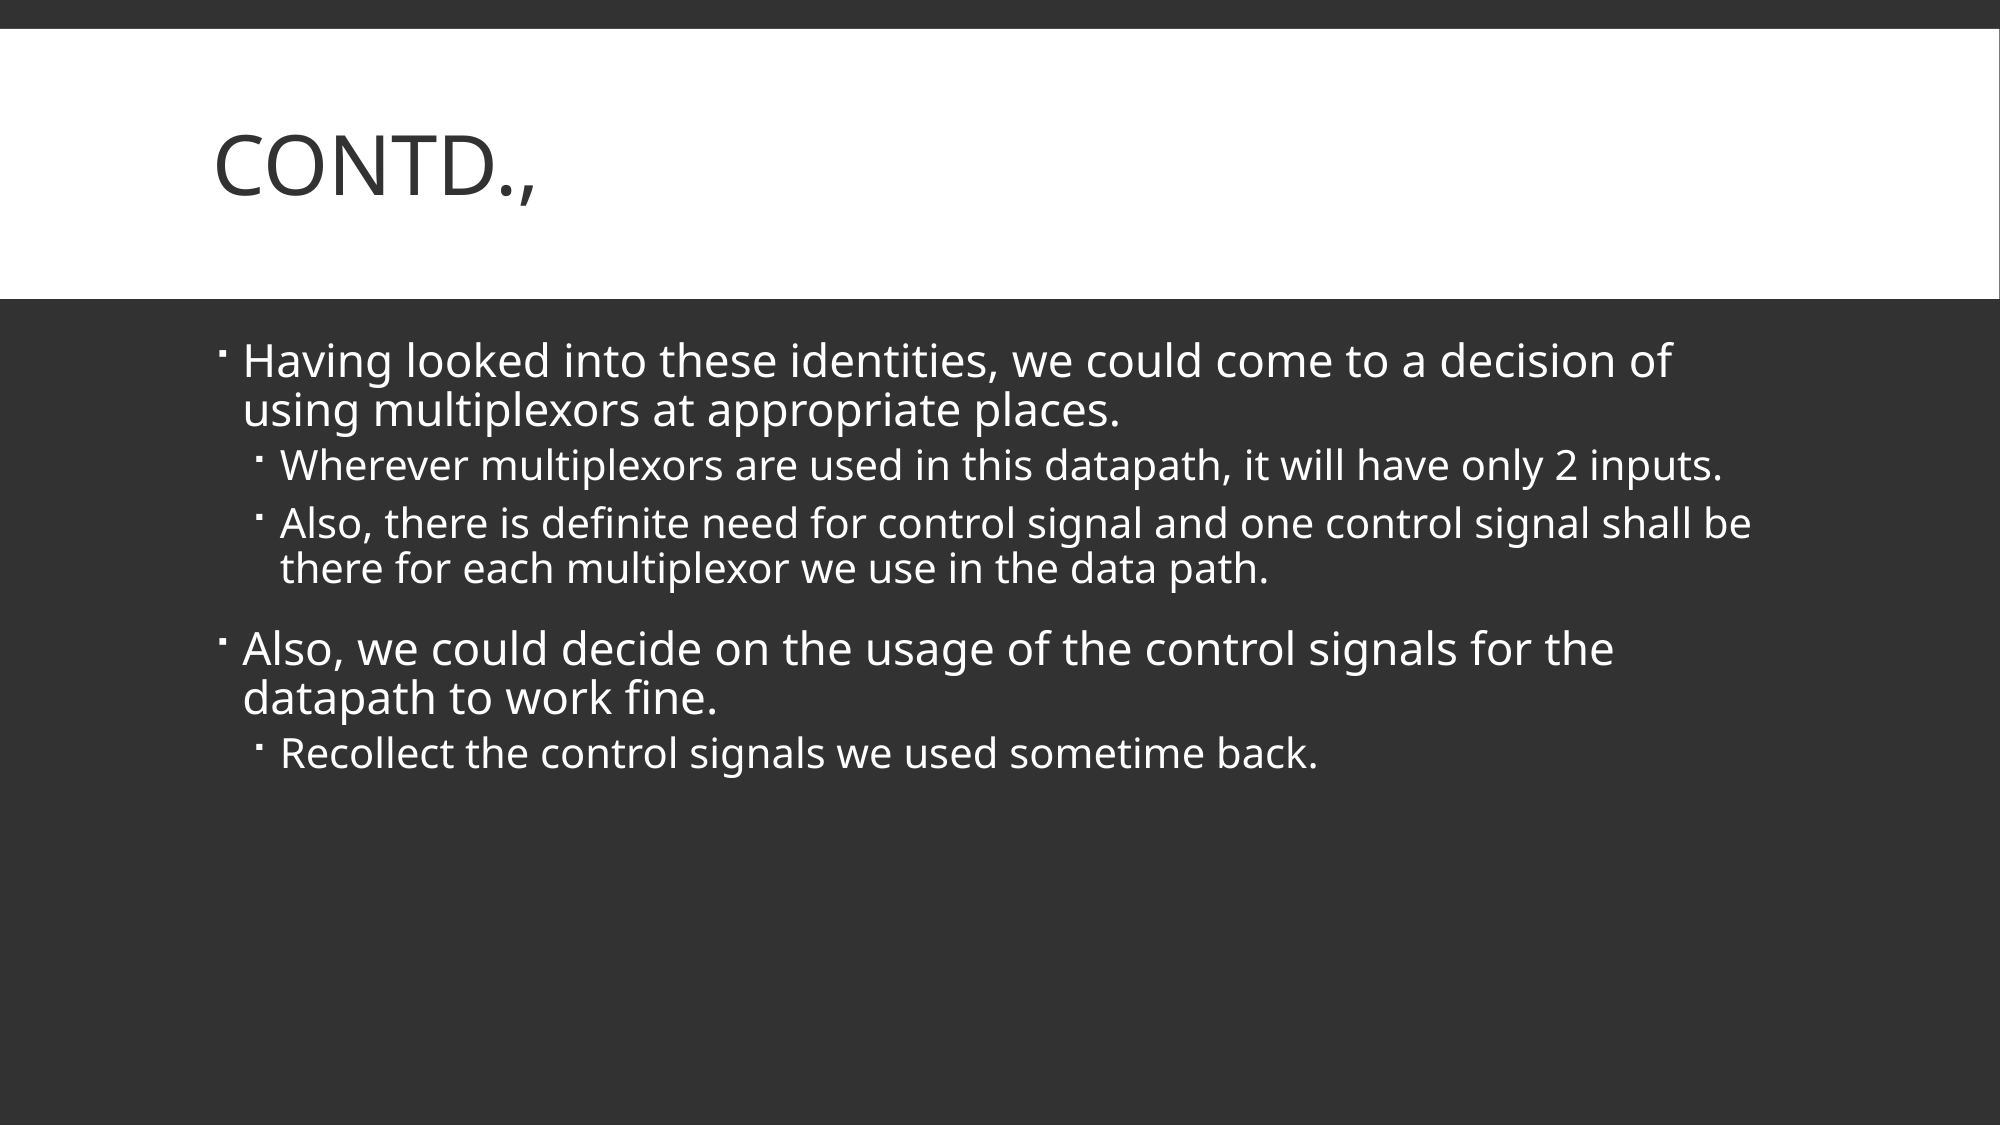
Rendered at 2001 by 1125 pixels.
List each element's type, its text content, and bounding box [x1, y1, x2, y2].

list Having looked into these identities, we could come to a decision of using multiplexors at appropriate places. Wherever multiplexors are used in this datapath, it will have only 2 inputs. Also, there is definite need for control signal and one control signal shall be there for each multiplexor we use in the data path. Also, we could decide on the usage of the control signals for the datapath to work fine. Recollect the control signals we used sometime back. [197, 329, 1803, 1020]
title Contd., [197, 46, 1803, 295]
